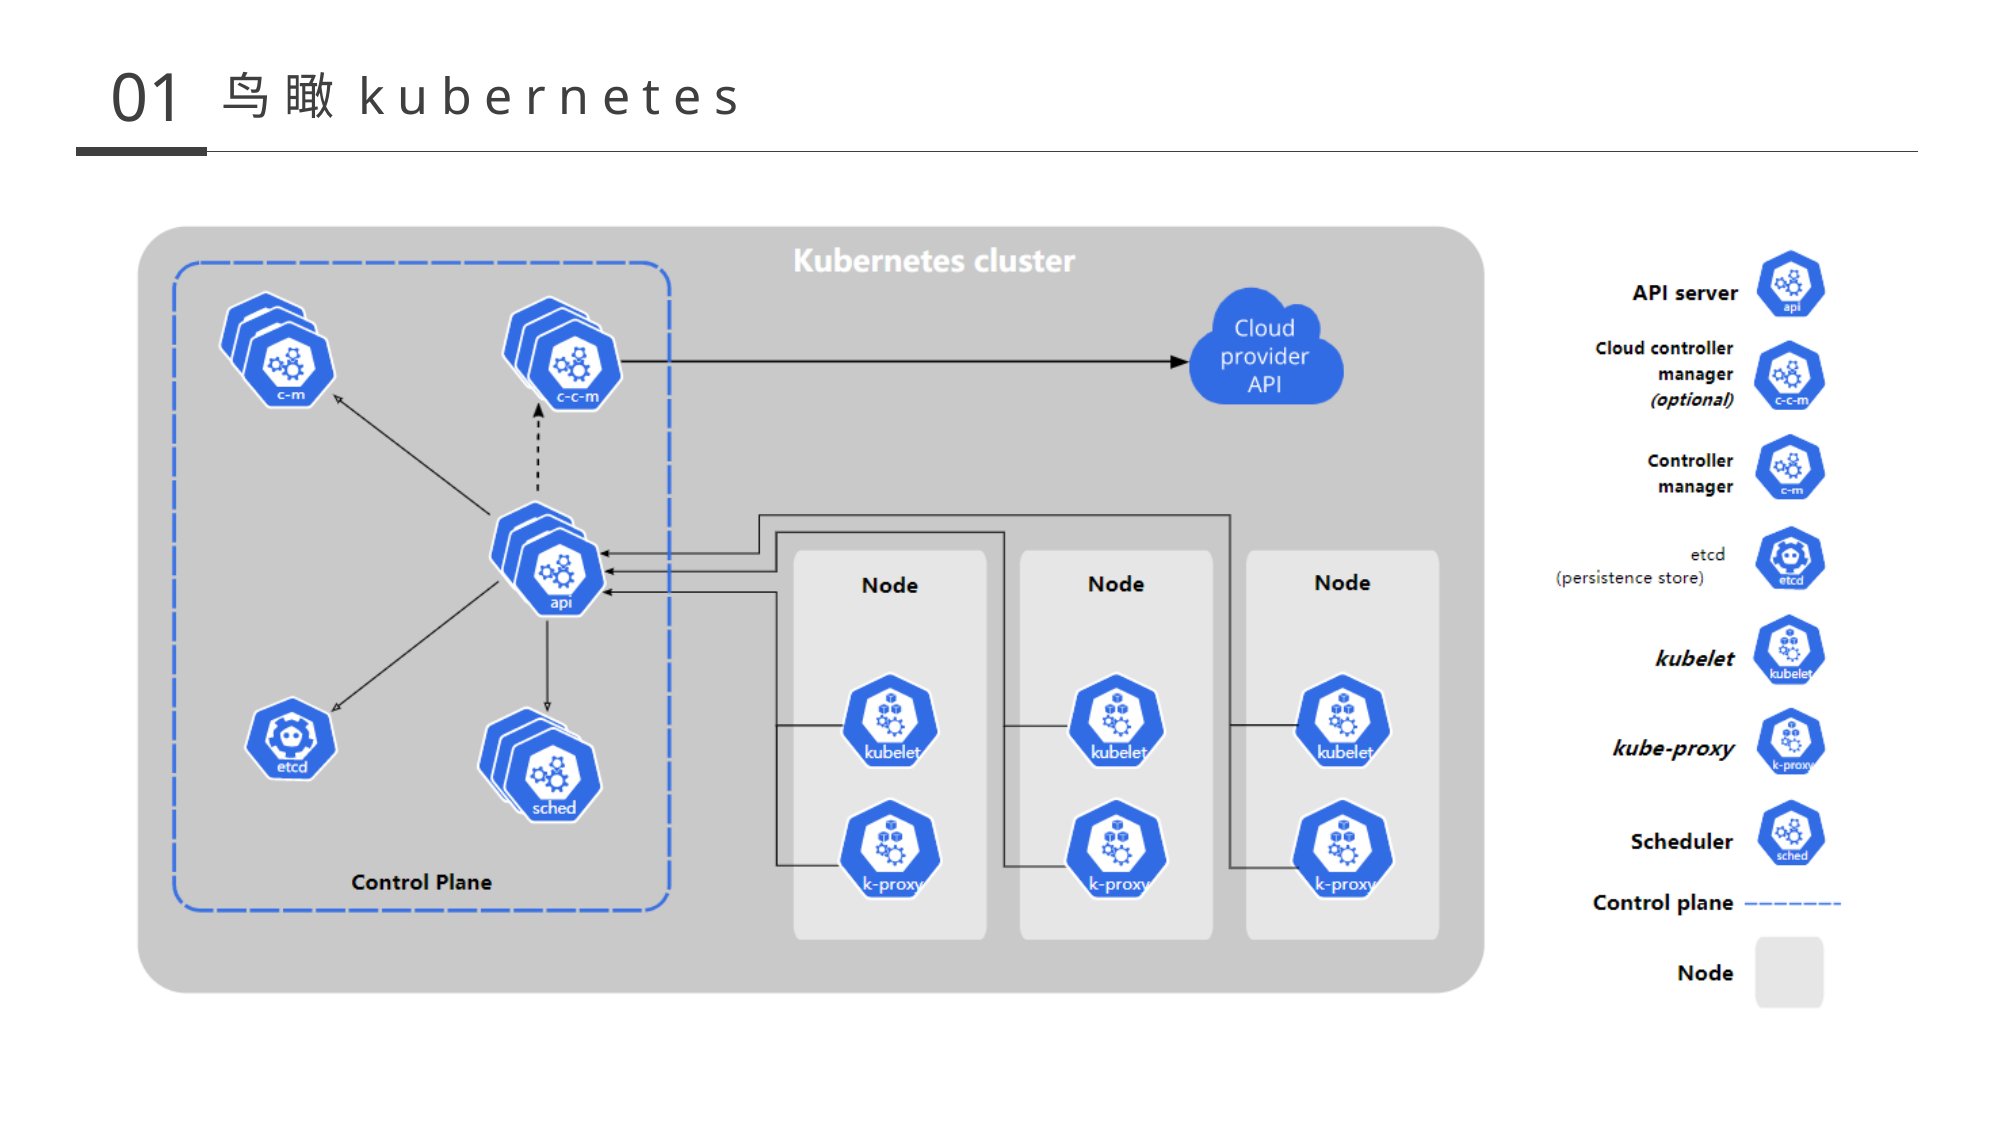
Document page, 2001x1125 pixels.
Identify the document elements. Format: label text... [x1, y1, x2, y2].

text_box 鸟瞰kubernetes [249, 57, 856, 132]
picture [76, 204, 1875, 1028]
text_box 01 [48, 47, 249, 142]
